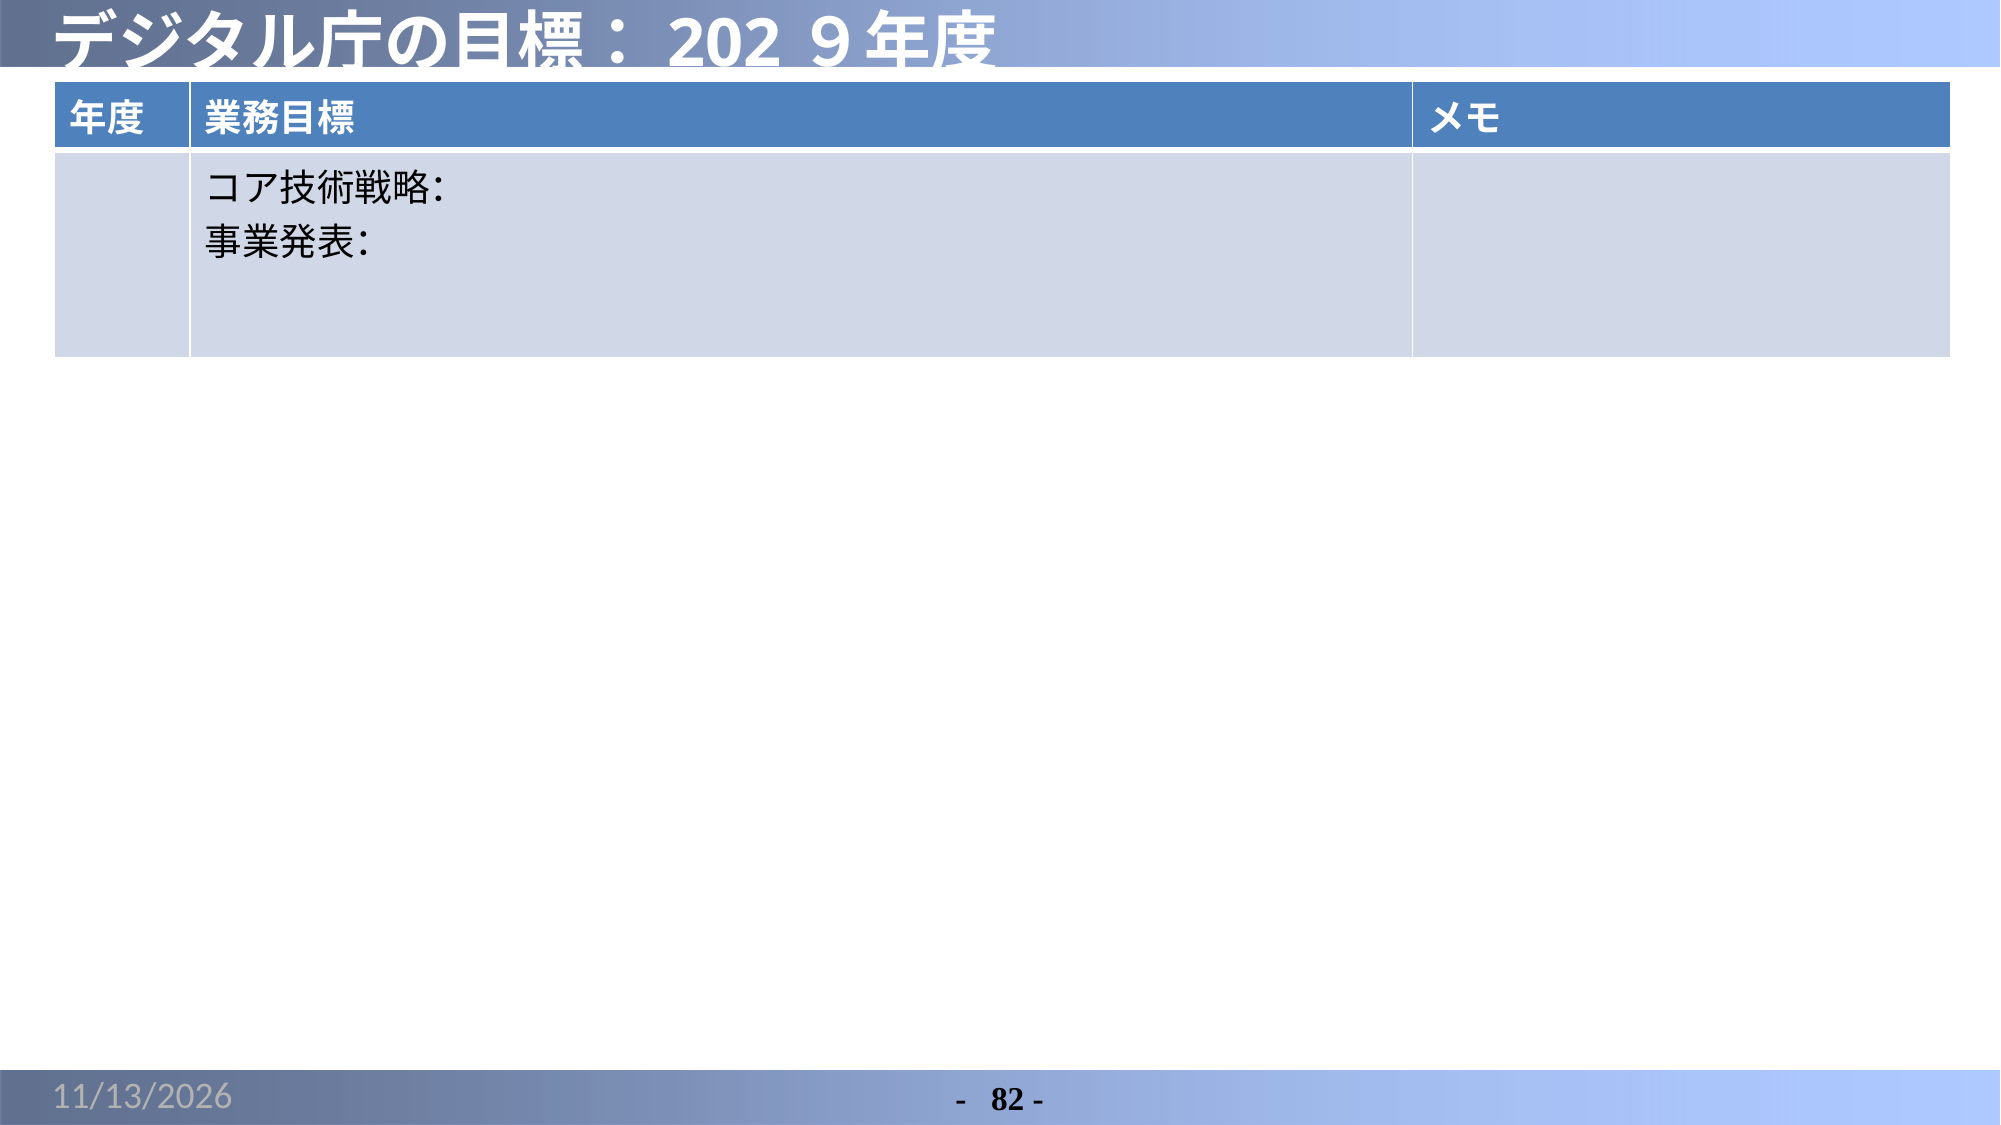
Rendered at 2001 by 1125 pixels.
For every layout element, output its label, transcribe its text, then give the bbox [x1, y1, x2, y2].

table_header メモ [1413, 82, 1950, 147]
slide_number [51, 1071, 512, 1117]
table_cell [1413, 153, 1950, 357]
slide_number - 82 - [934, 1078, 1063, 1117]
table_cell コア技術戦略： 事業発表： [191, 153, 1412, 357]
table_cell [55, 153, 189, 357]
table_header 年度 [55, 82, 189, 147]
table_header 業務目標 [191, 82, 1412, 147]
title デジタル庁の目標：202９年度 [51, 0, 1921, 81]
